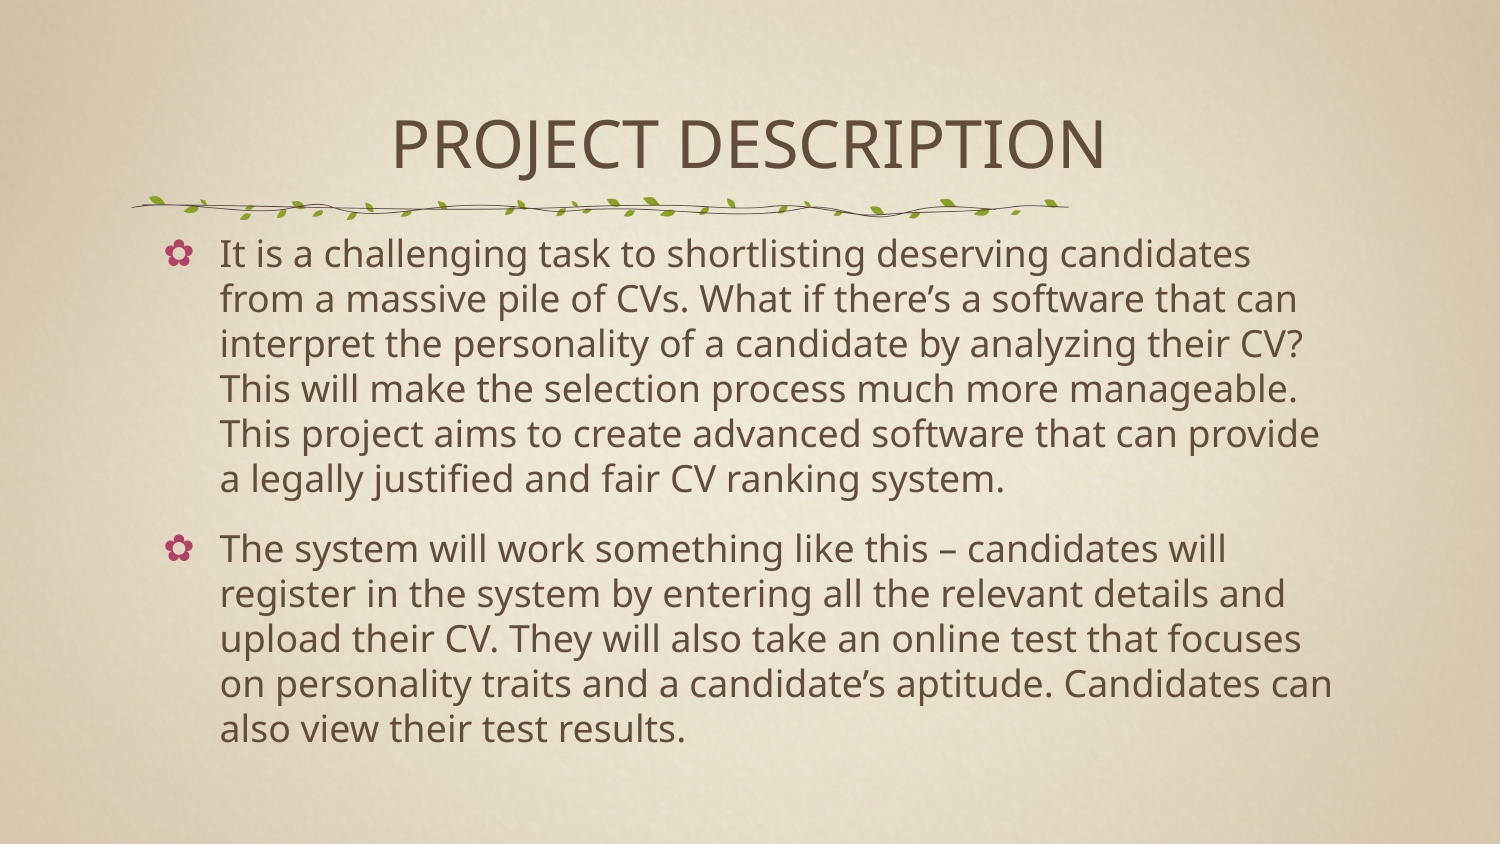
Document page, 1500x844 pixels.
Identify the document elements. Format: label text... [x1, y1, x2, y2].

text_box It is a challenging task to shortlisting deserving candidates from a massive pile of CVs. What if there’s a software that can interpret the personality of a candidate by analyzing their CV? This will make the selection process much more manageable. This project aims to create advanced software that can provide a legally justified and fair CV ranking system. The system will work something like this – candidates will register in the system by entering all the relevant details and upload their CV. They will also take an online test that focuses on personality traits and a candidate’s aptitude. Candidates can also view their test results. [148, 214, 1352, 737]
text_box project description [148, 32, 1352, 189]
picture [0, 0, 1500, 844]
